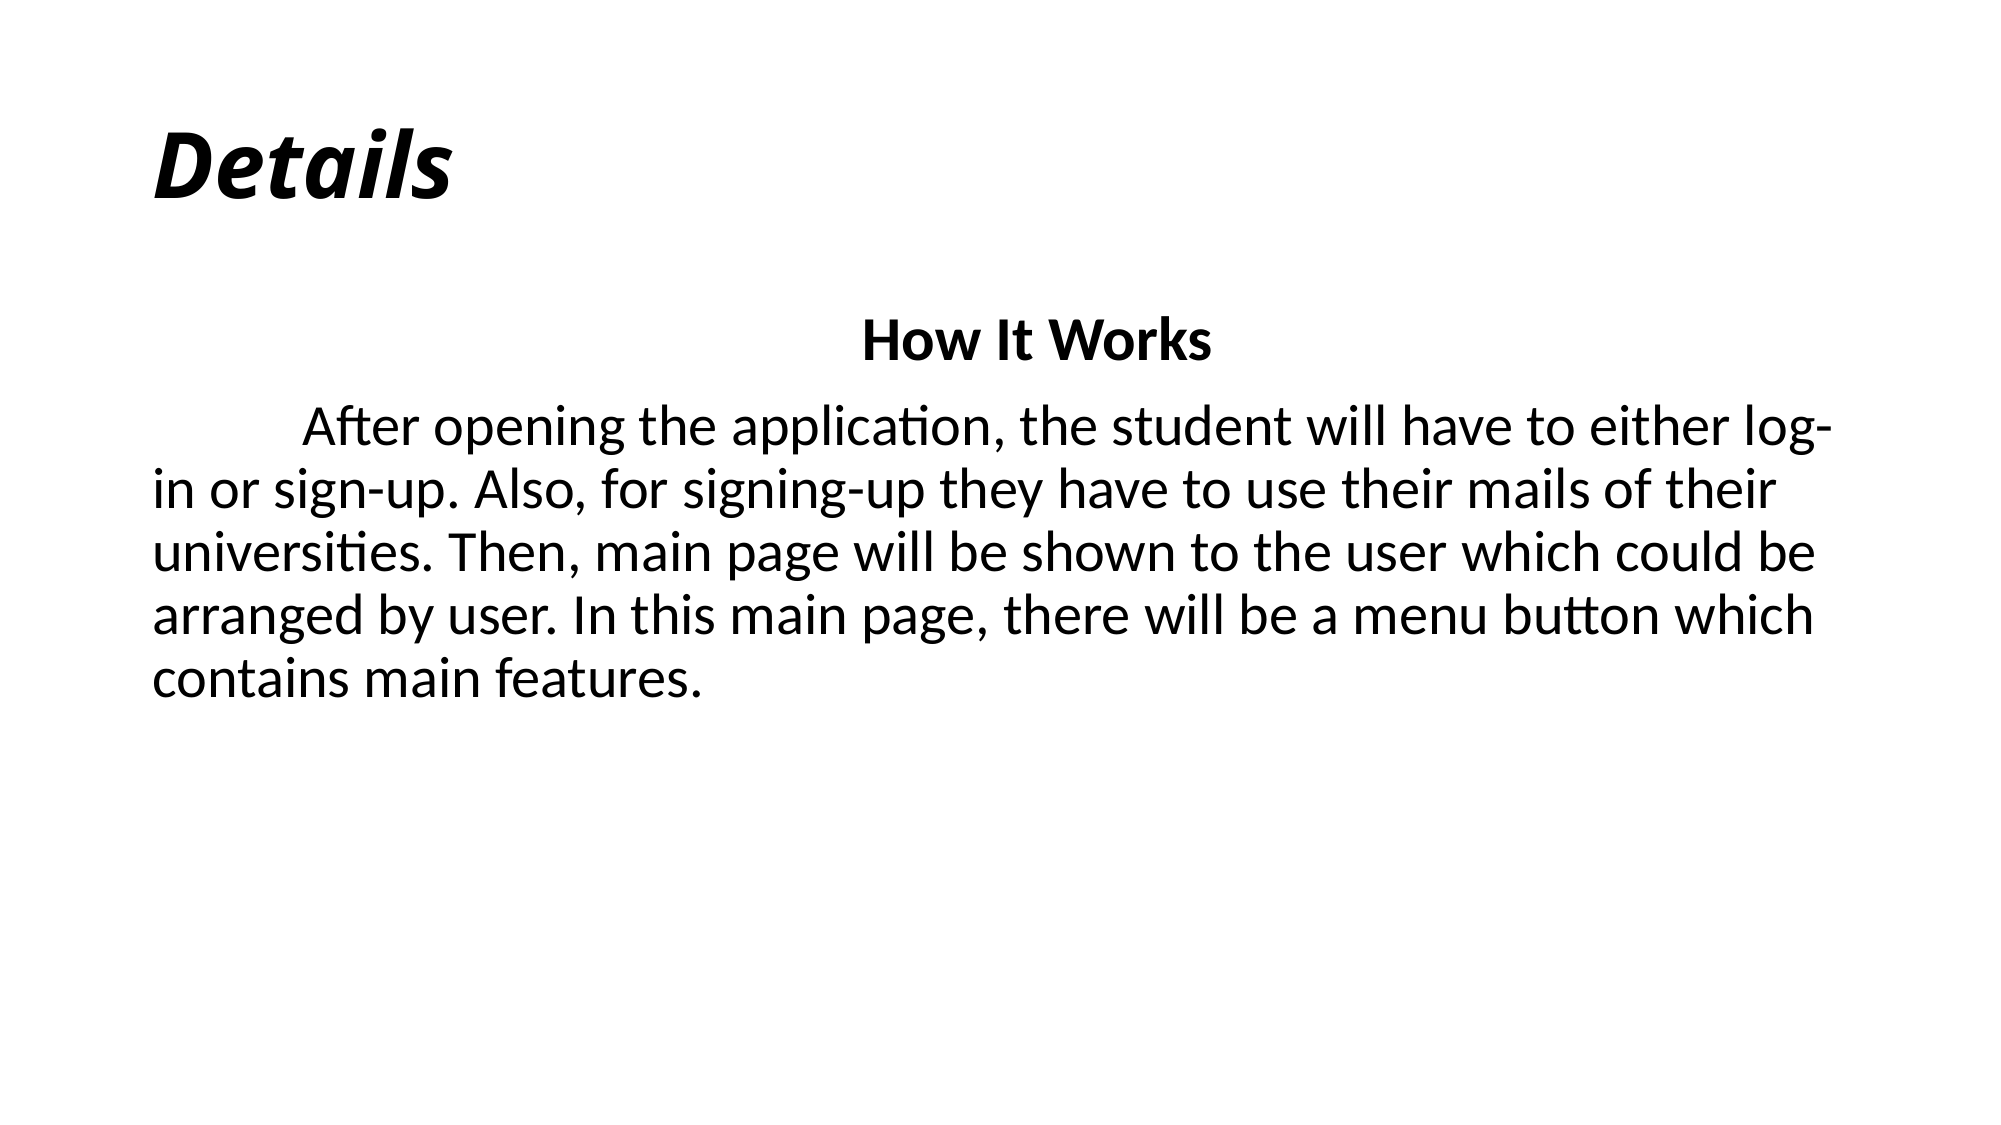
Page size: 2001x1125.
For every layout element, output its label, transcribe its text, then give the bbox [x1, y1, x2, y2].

list How It Works After opening the application, the student will have to either log-in or sign-up. Also, for signing-up they have to use their mails of their universities. Then, main page will be shown to the user which could be arranged by user. In this main page, there will be a menu button which contains main features. [137, 299, 1863, 1014]
title Details [137, 59, 1863, 278]
